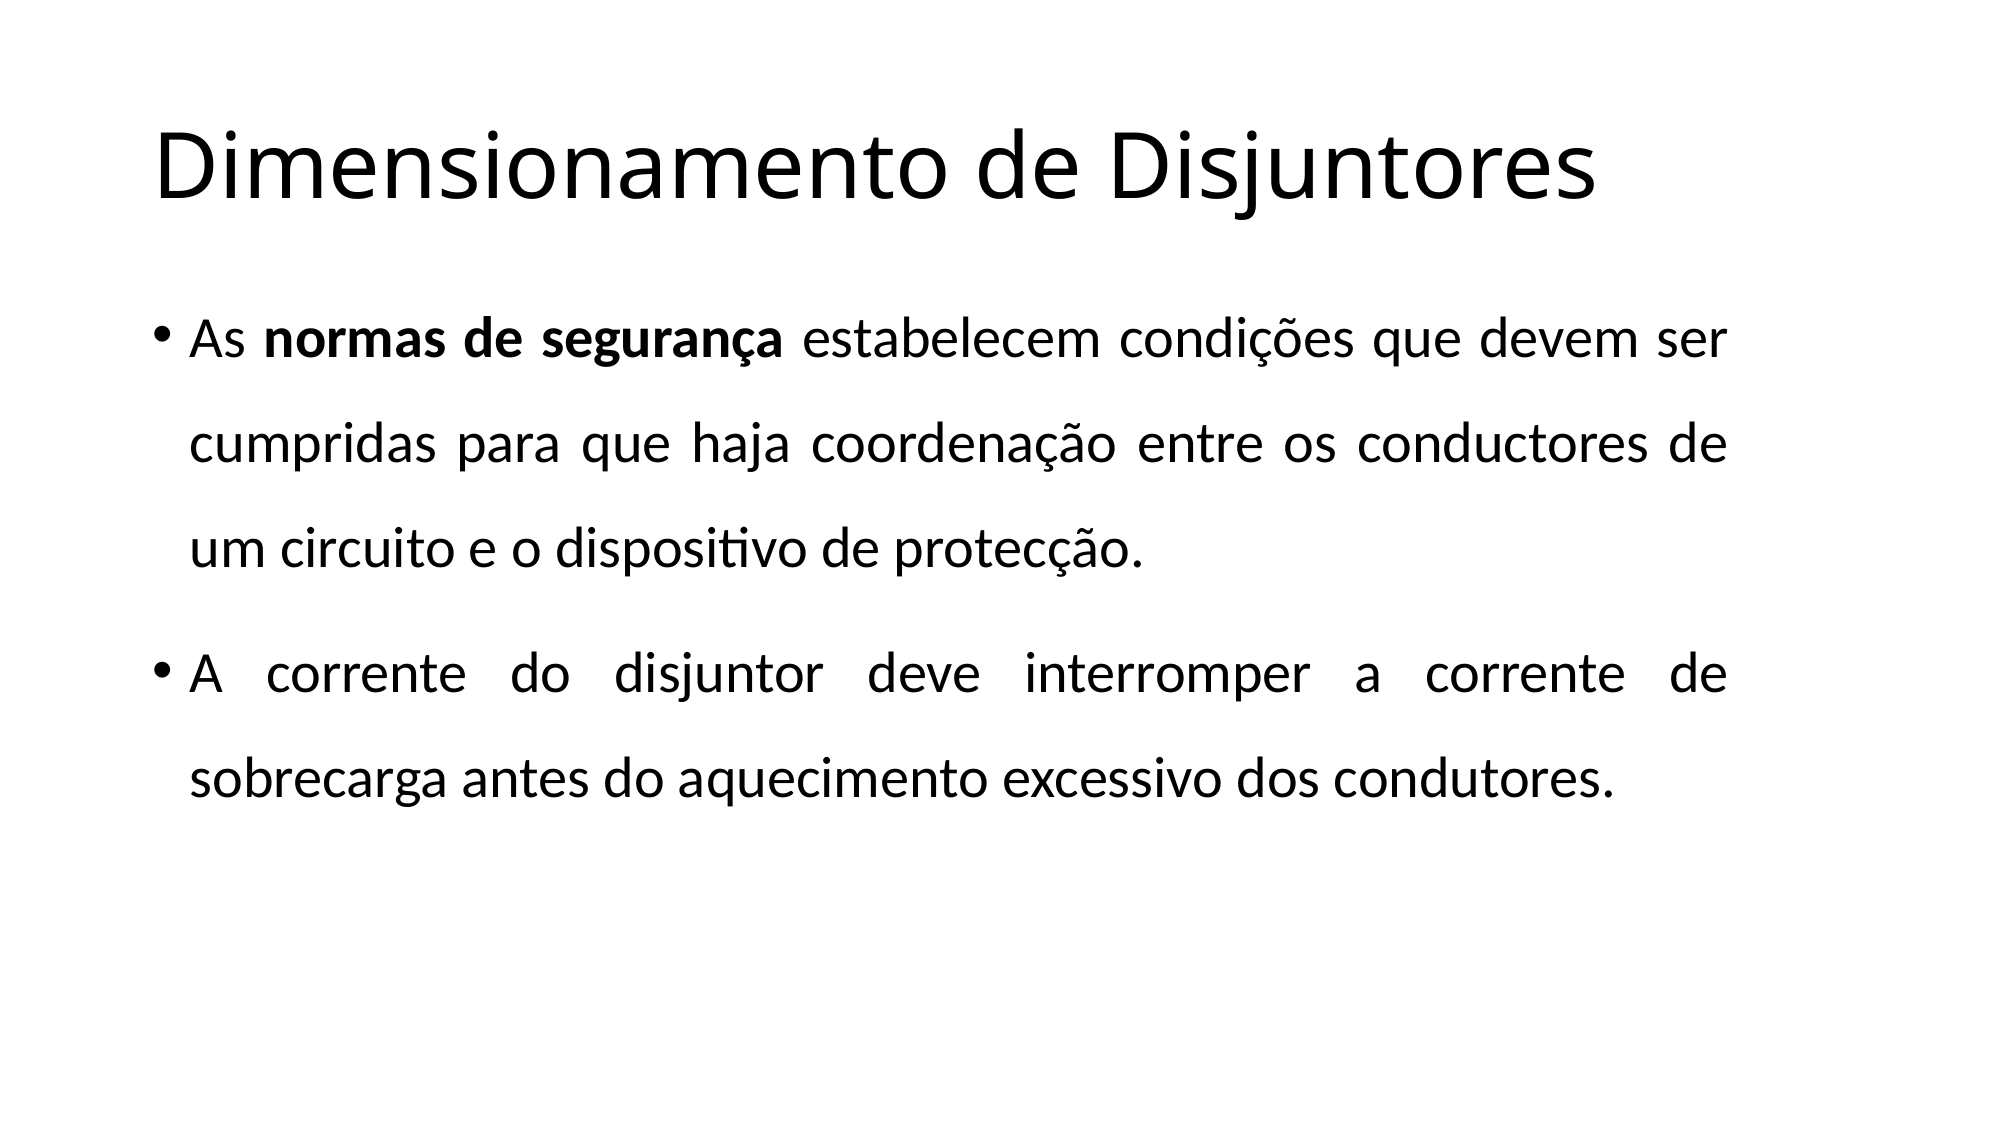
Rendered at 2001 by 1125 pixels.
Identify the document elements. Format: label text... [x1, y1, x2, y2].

title Dimensionamento de Disjuntores [137, 59, 1863, 278]
list As normas de segurança estabelecem condições que devem ser cumpridas para que haja coordenação entre os conductores de um circuito e o dispositivo de protecção. A corrente do disjuntor deve interromper a corrente de sobrecarga antes do aquecimento excessivo dos condutores. [137, 256, 1745, 1068]
